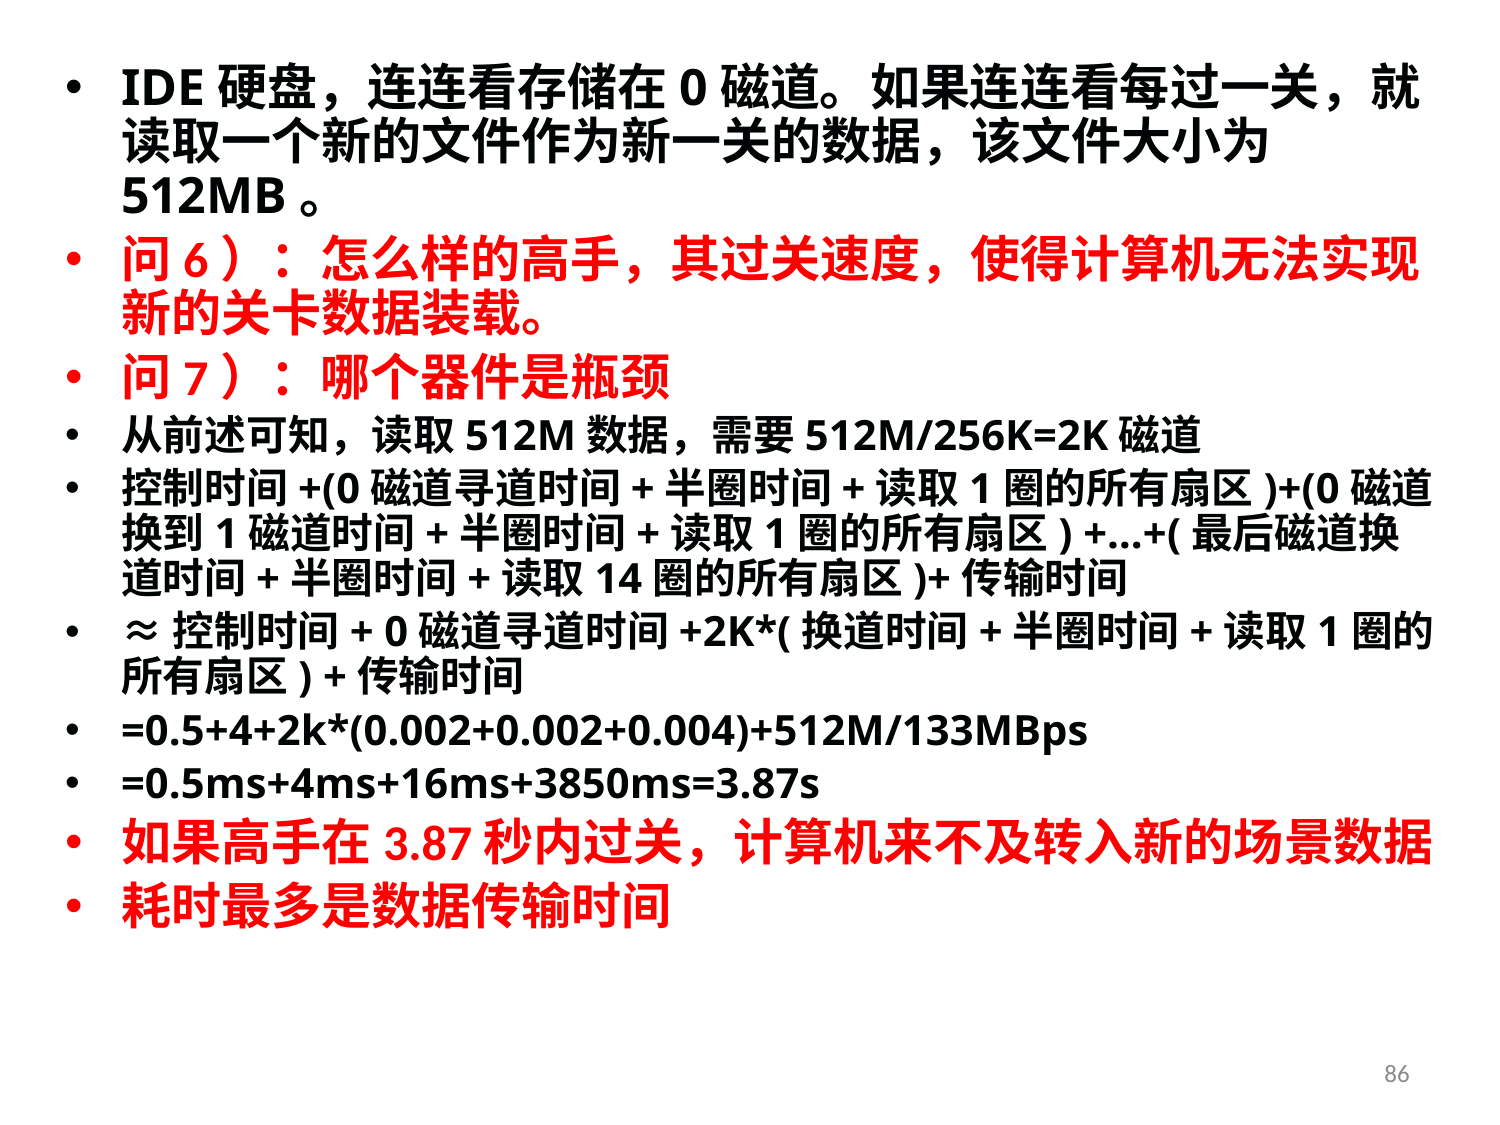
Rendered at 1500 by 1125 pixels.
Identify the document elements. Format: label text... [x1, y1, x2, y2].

text_box IDE硬盘，连连看存储在0磁道。如果连连看每过一关，就读取一个新的文件作为新一关的数据，该文件大小为512MB。 问6）：怎么样的高手，其过关速度，使得计算机无法实现新的关卡数据装载。 问7）：哪个器件是瓶颈 从前述可知，读取512M数据，需要512M/256K=2K磁道 控制时间+(0磁道寻道时间+半圈时间+读取1圈的所有扇区)+(0磁道换到1磁道时间+半圈时间+读取1圈的所有扇区) +…+(最后磁道换道时间+半圈时间+读取14圈的所有扇区)+传输时间 ≈控制时间+ 0磁道寻道时间+2K*(换道时间+半圈时间+读取1圈的所有扇区) +传输时间 =0.5+4+2k*(0.002+0.002+0.004)+512M/133MBps =0.5ms+4ms+16ms+3850ms=3.87s 如果高手在3.87秒内过关，计算机来不及转入新的场景数据 耗时最多是数据传输时间 [50, 54, 1451, 1070]
text_box 86 [1074, 1070, 1425, 1103]
